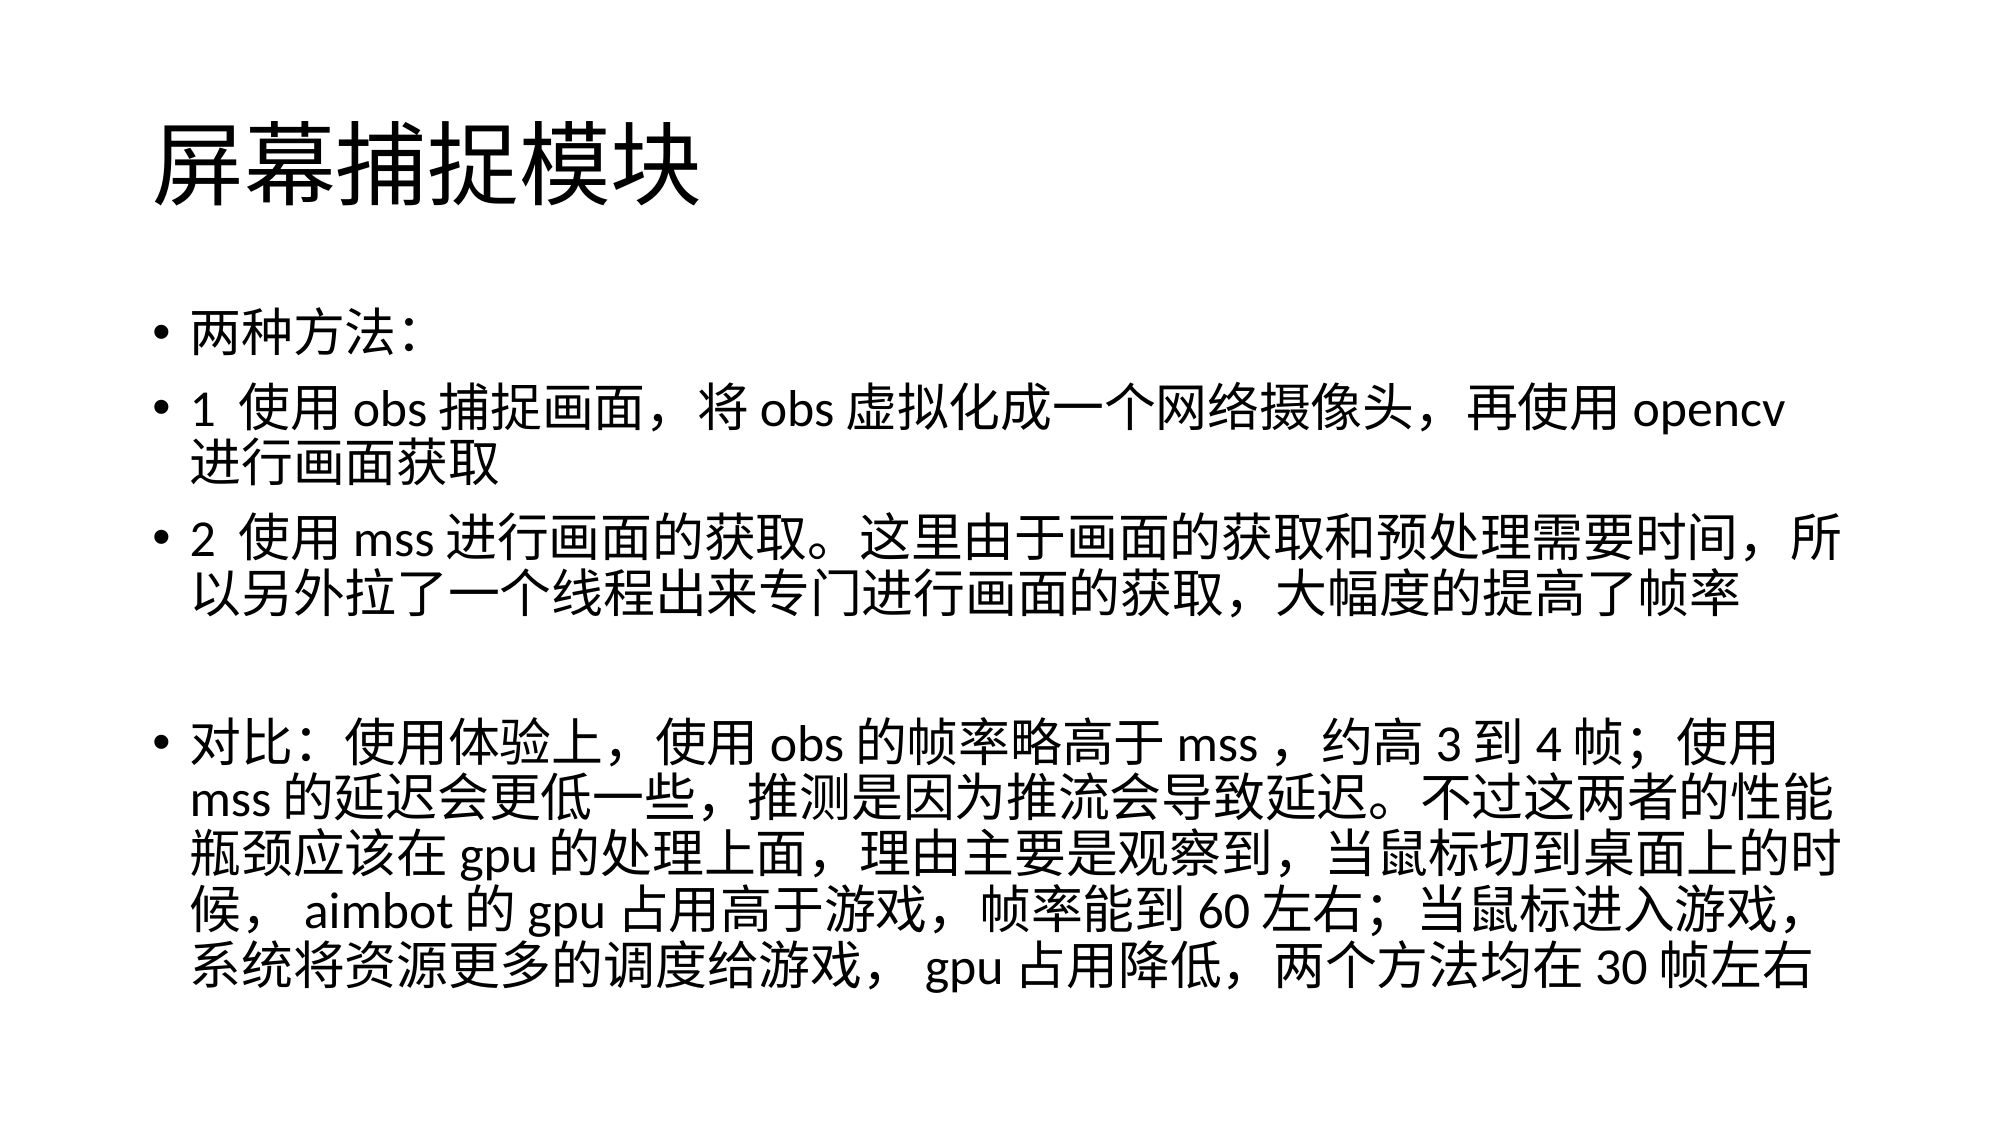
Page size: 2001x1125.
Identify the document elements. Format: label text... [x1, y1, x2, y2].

title 屏幕捕捉模块 [137, 59, 1863, 278]
list 两种方法： 1 使用obs捕捉画面，将obs虚拟化成一个网络摄像头，再使用opencv进行画面获取 2 使用mss进行画面的获取。这里由于画面的获取和预处理需要时间，所以另外拉了一个线程出来专门进行画面的获取，大幅度的提高了帧率 对比：使用体验上，使用obs的帧率略高于mss，约高3到4帧；使用mss的延迟会更低一些，推测是因为推流会导致延迟。不过这两者的性能瓶颈应该在gpu的处理上面，理由主要是观察到，当鼠标切到桌面上的时候，aimbot的gpu占用高于游戏，帧率能到60左右；当鼠标进入游戏，系统将资源更多的调度给游戏，gpu占用降低，两个方法均在30帧左右 [137, 299, 1863, 1014]
